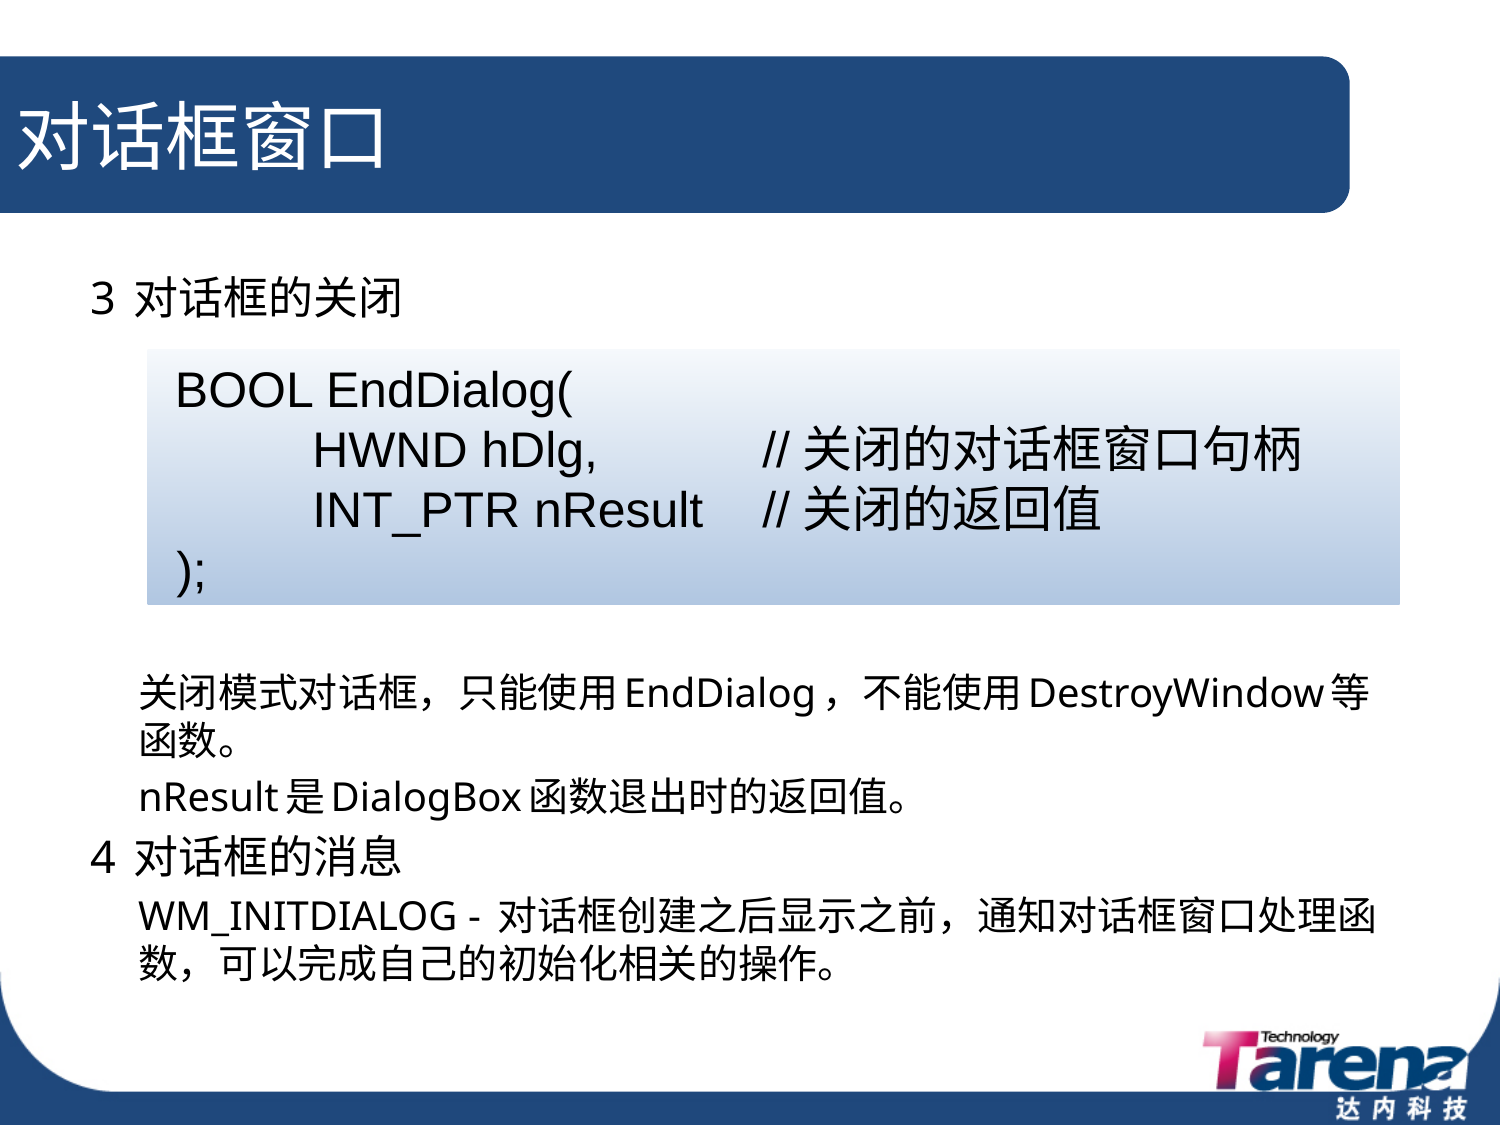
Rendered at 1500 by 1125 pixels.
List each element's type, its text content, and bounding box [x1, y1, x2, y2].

list 3 对话框的关闭 关闭模式对话框，只能使用EndDialog，不能使用DestroyWindow等函数。 nResult是DialogBox函数退出时的返回值。 4 对话框的消息 WM_INITDIALOG - 对话框创建之后显示之前，通知对话框窗口处理函数，可以完成自己的初始化相关的操作。 [74, 262, 1426, 1006]
text_box BOOL EndDialog( HWND hDlg, //关闭的对话框窗口句柄 INT_PTR nResult //关闭的返回值 ); [147, 349, 1400, 605]
picture [0, 0, 1500, 1125]
title 对话框窗口 [0, 58, 1346, 212]
